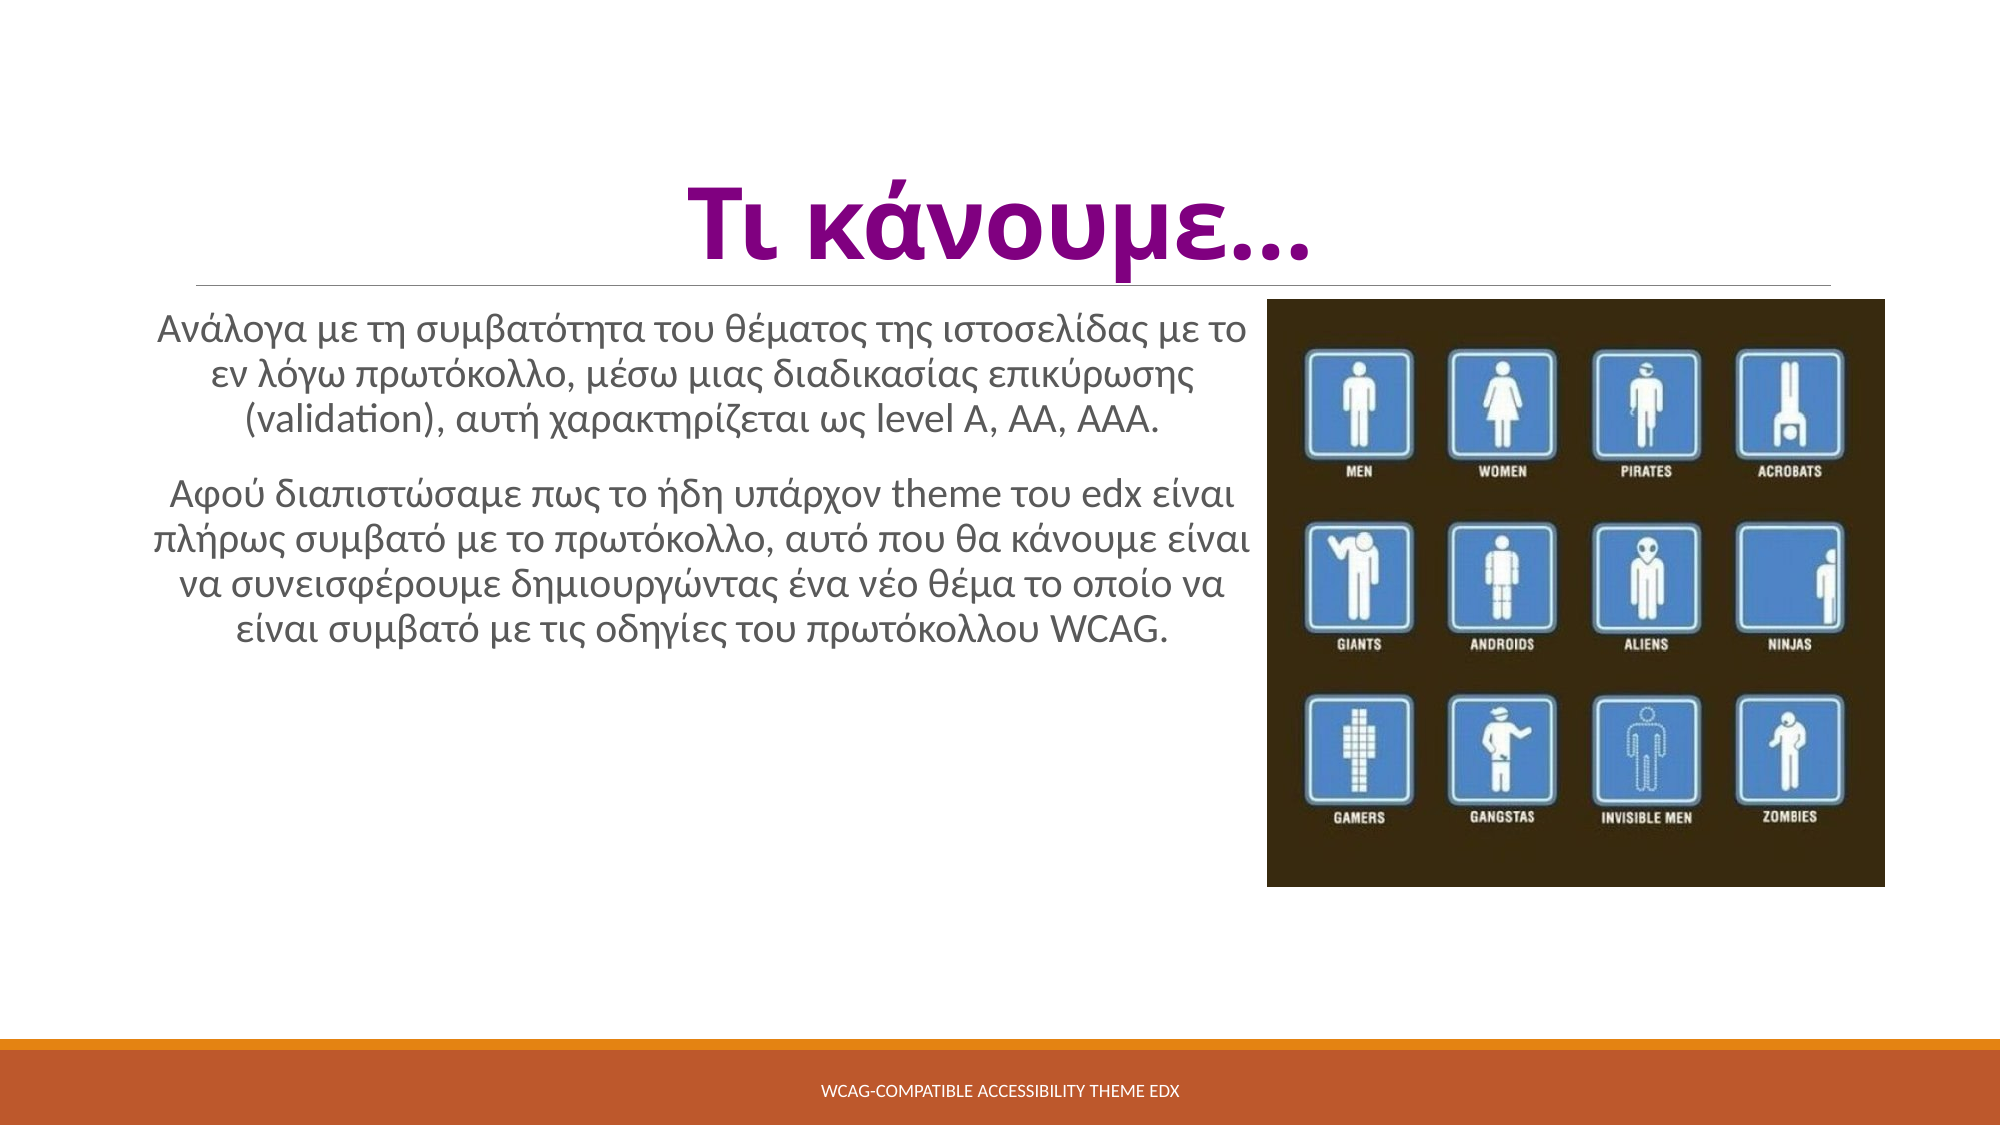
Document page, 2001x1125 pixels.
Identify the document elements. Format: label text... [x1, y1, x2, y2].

title Τι κάνουμε… [137, 69, 1863, 288]
picture [1267, 298, 1885, 888]
footer WCAG-compatible accessibility theme EDx [604, 1059, 1396, 1120]
list Ανάλογα με τη συμβατότητα του θέματος της ιστοσελίδας με το εν λόγω πρωτόκολλο, μέσω μιας διαδικασίας επικύρωσης (validation), αυτή χαρακτηρίζεται ως level A, AA, AAA. Αφού διαπιστώσαμε πως το ήδη υπάρχον theme του edx είναι πλήρως συμβατό με το πρωτόκολλο, αυτό που θα κάνουμε είναι να συνεισφέρουμε δημιουργώντας ένα νέο θέμα το οποίο να είναι συμβατό με τις οδηγίες του πρωτόκολλου WCAG. [137, 299, 1268, 1014]
